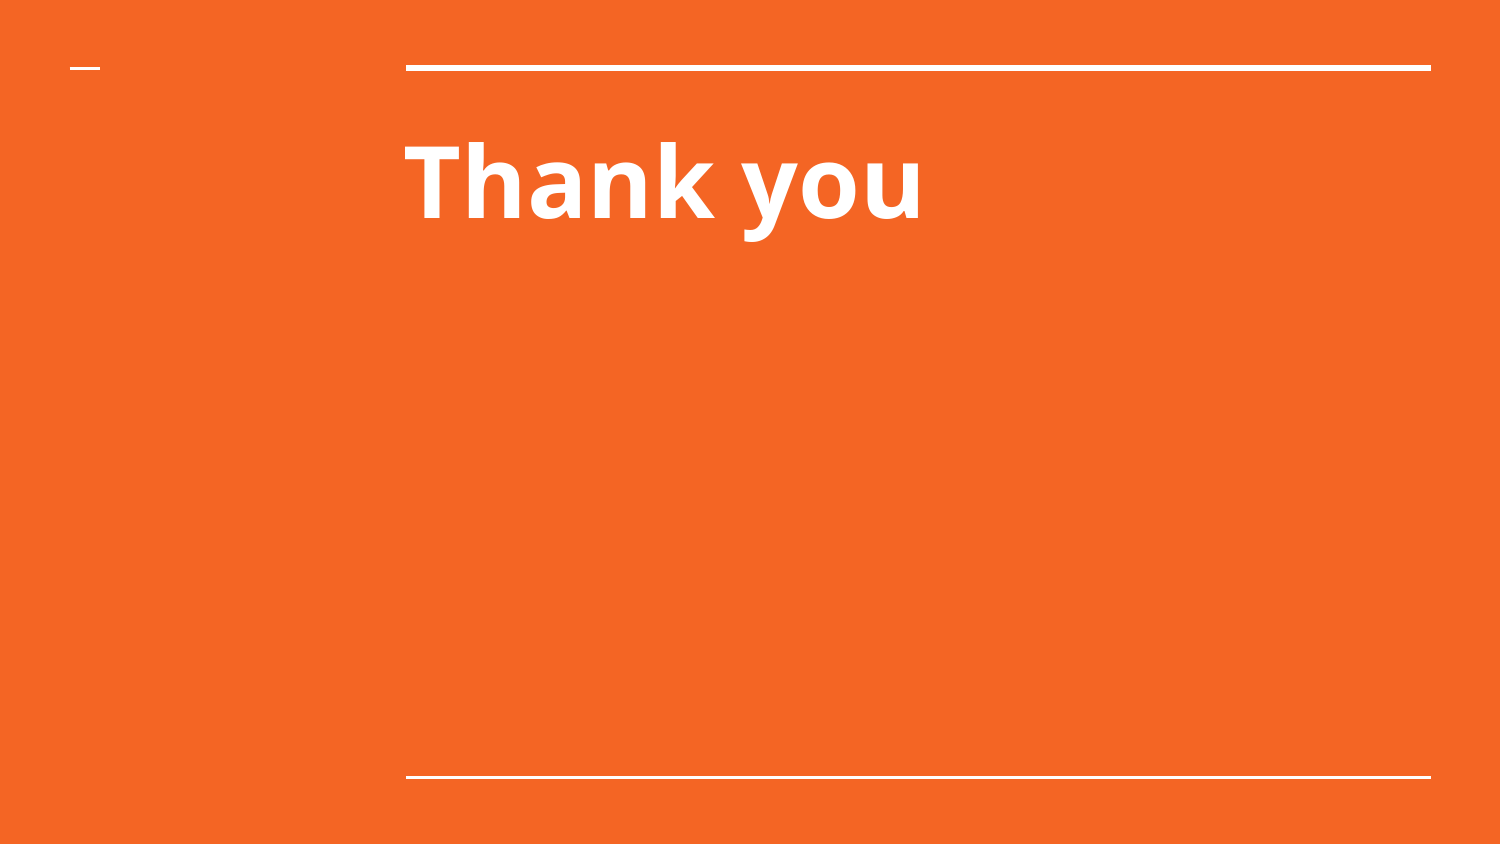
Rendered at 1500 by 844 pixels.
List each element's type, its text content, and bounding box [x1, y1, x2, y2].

title Thank you [389, 103, 1428, 357]
